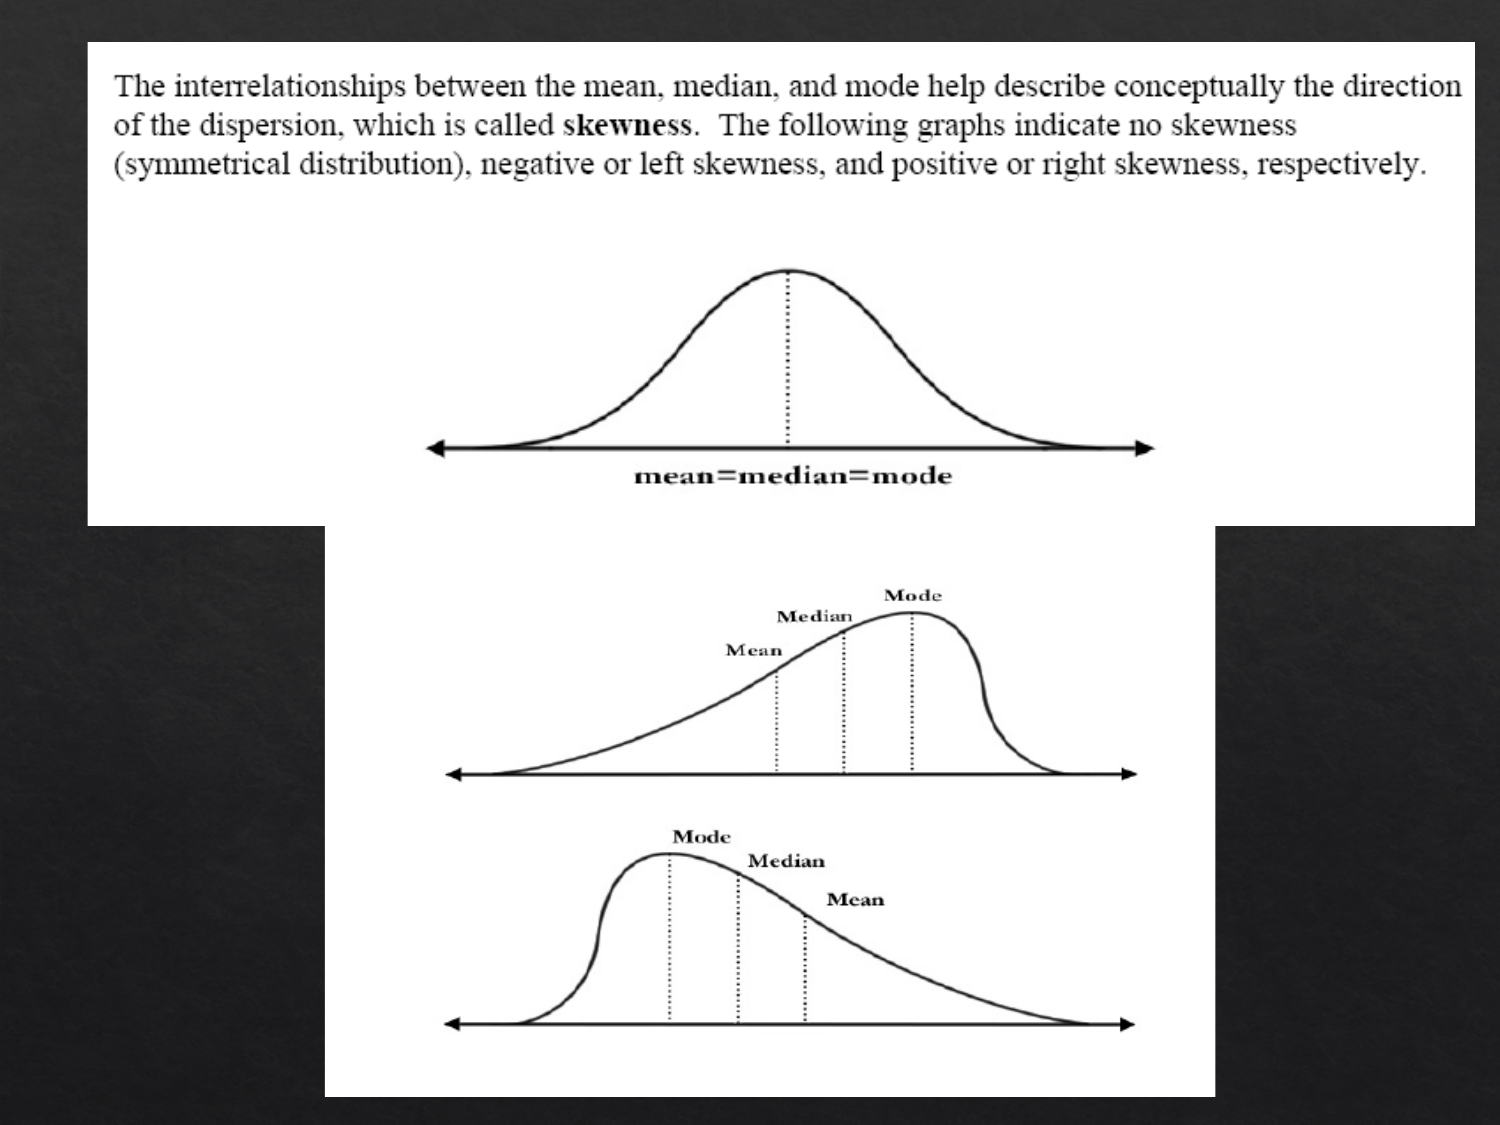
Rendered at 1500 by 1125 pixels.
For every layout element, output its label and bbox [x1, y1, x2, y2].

picture [87, 42, 1476, 1097]
